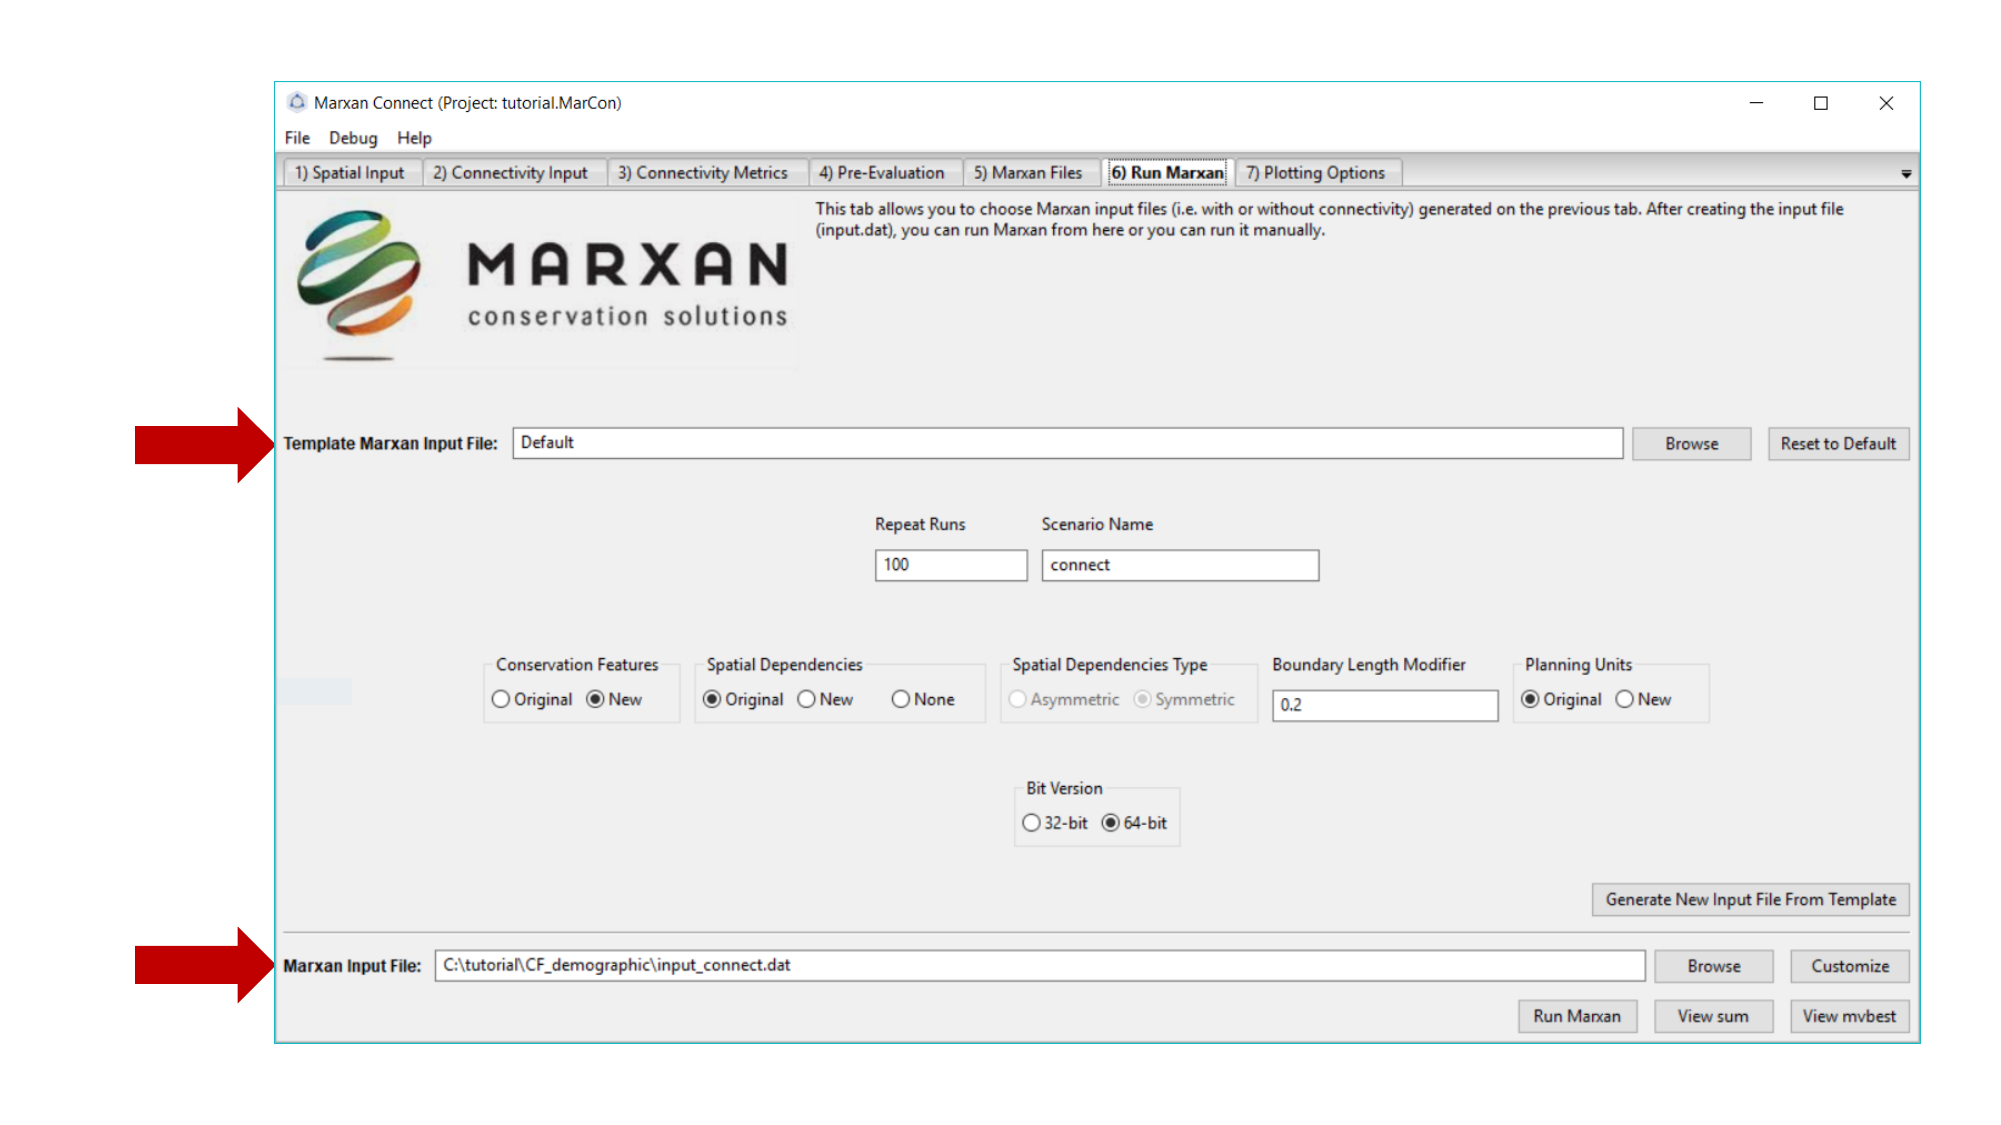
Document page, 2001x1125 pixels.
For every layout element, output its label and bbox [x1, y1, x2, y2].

text_box [136, 81, 1929, 1044]
